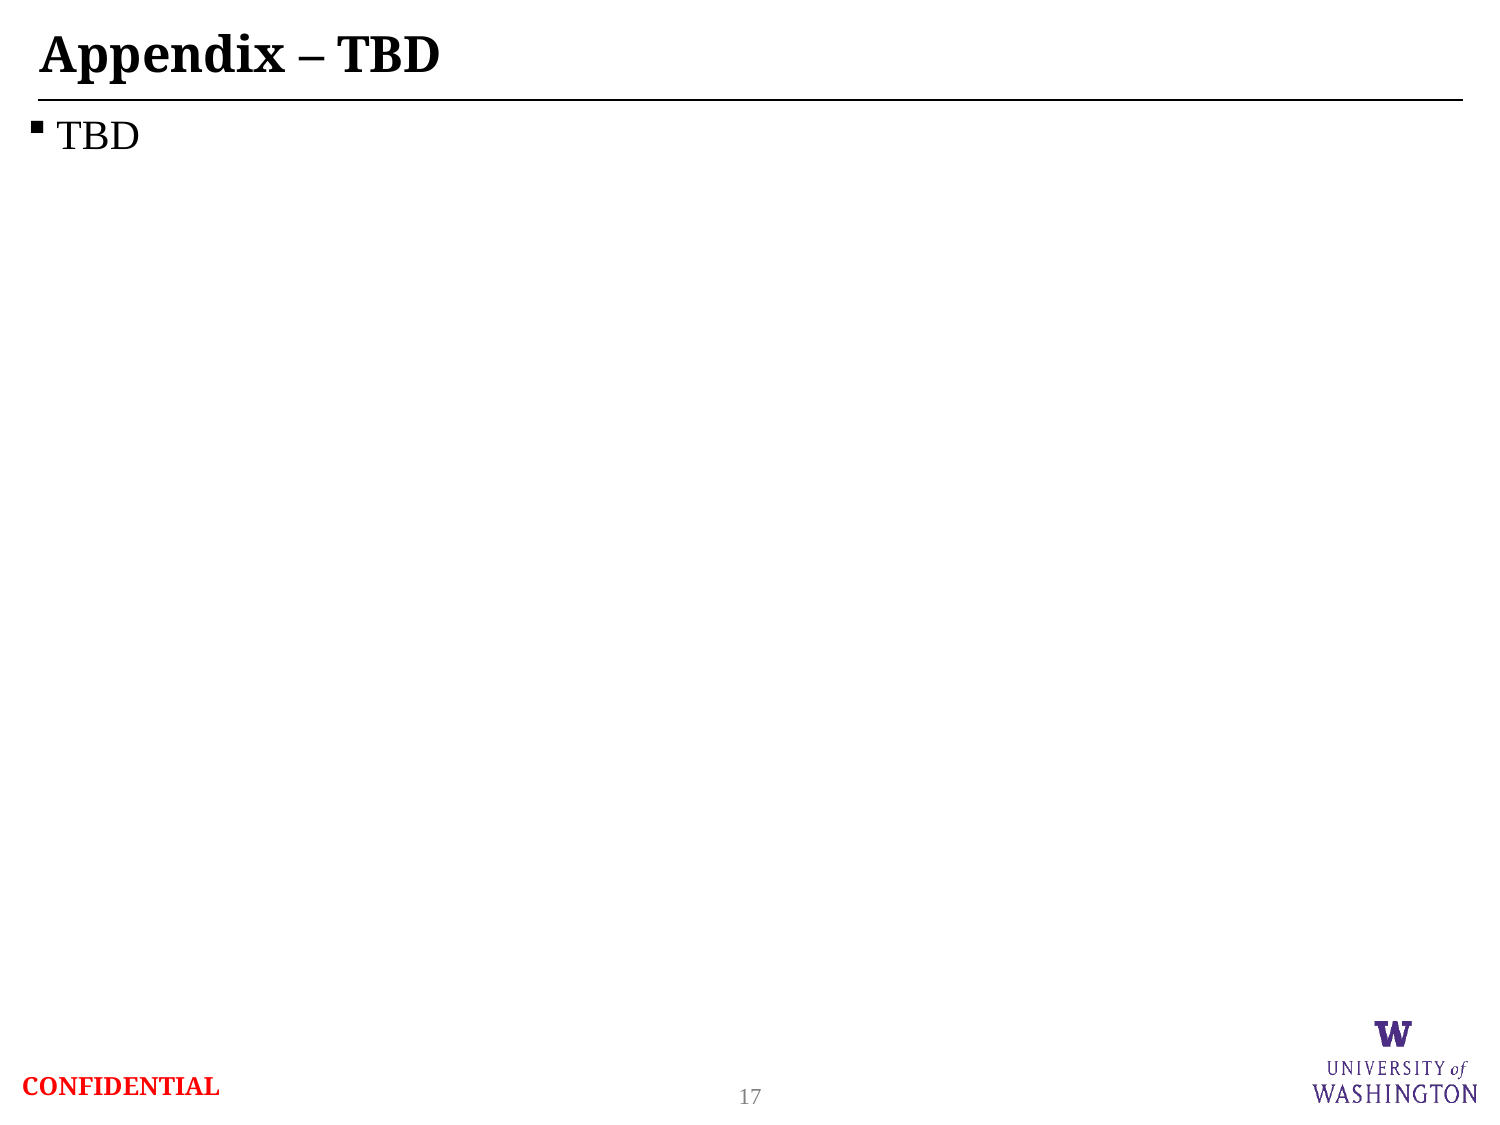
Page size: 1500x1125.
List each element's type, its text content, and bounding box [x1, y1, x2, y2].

list TBD [12, 99, 1500, 913]
picture [1312, 1021, 1477, 1103]
title Appendix – TBD [24, 17, 1375, 88]
